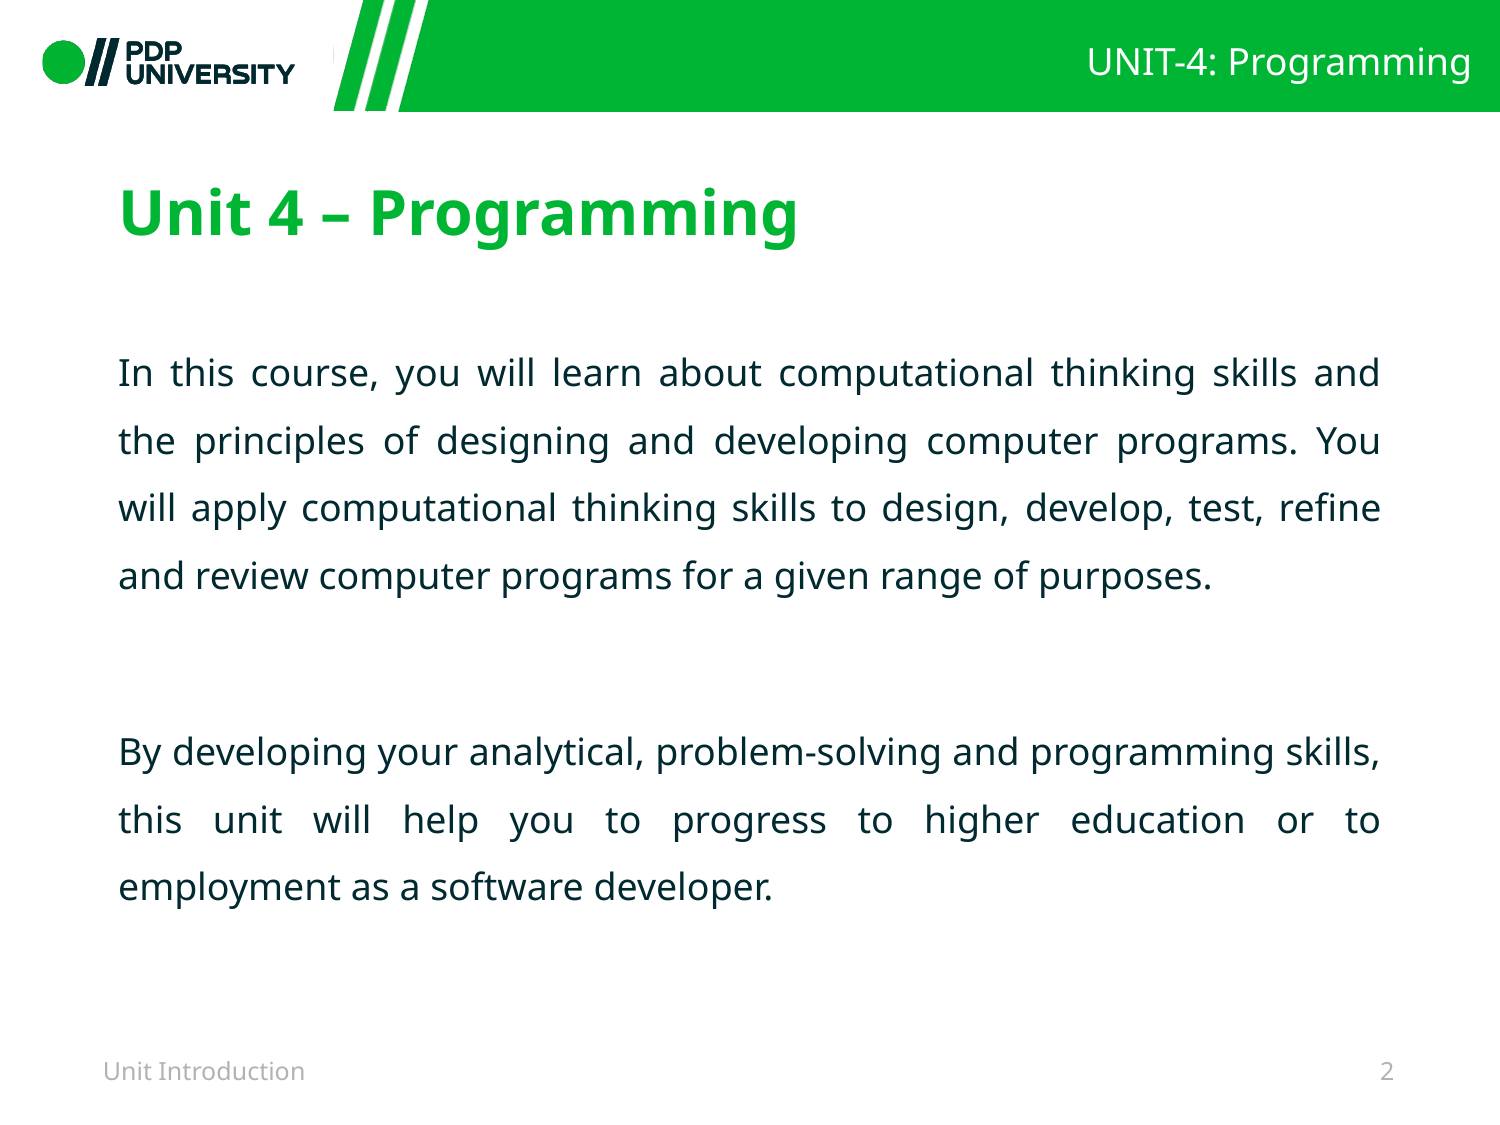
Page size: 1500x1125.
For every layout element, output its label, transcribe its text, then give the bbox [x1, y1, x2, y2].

slide_number 2 [1071, 1042, 1410, 1103]
picture [42, 38, 295, 86]
picture [441, 0, 1500, 112]
list In this course, you will learn about computational thinking skills and the principles of designing and developing computer programs. You will apply computational thinking skills to design, develop, test, refine and review computer programs for a given range of purposes. By developing your analytical, problem-solving and programming skills, this unit will help you to progress to higher education or to employment as a software developer. [103, 319, 1397, 1013]
title Unit 4 – Programming [103, 140, 1397, 291]
picture [333, 0, 427, 111]
footer Unit Introduction [87, 1042, 595, 1103]
